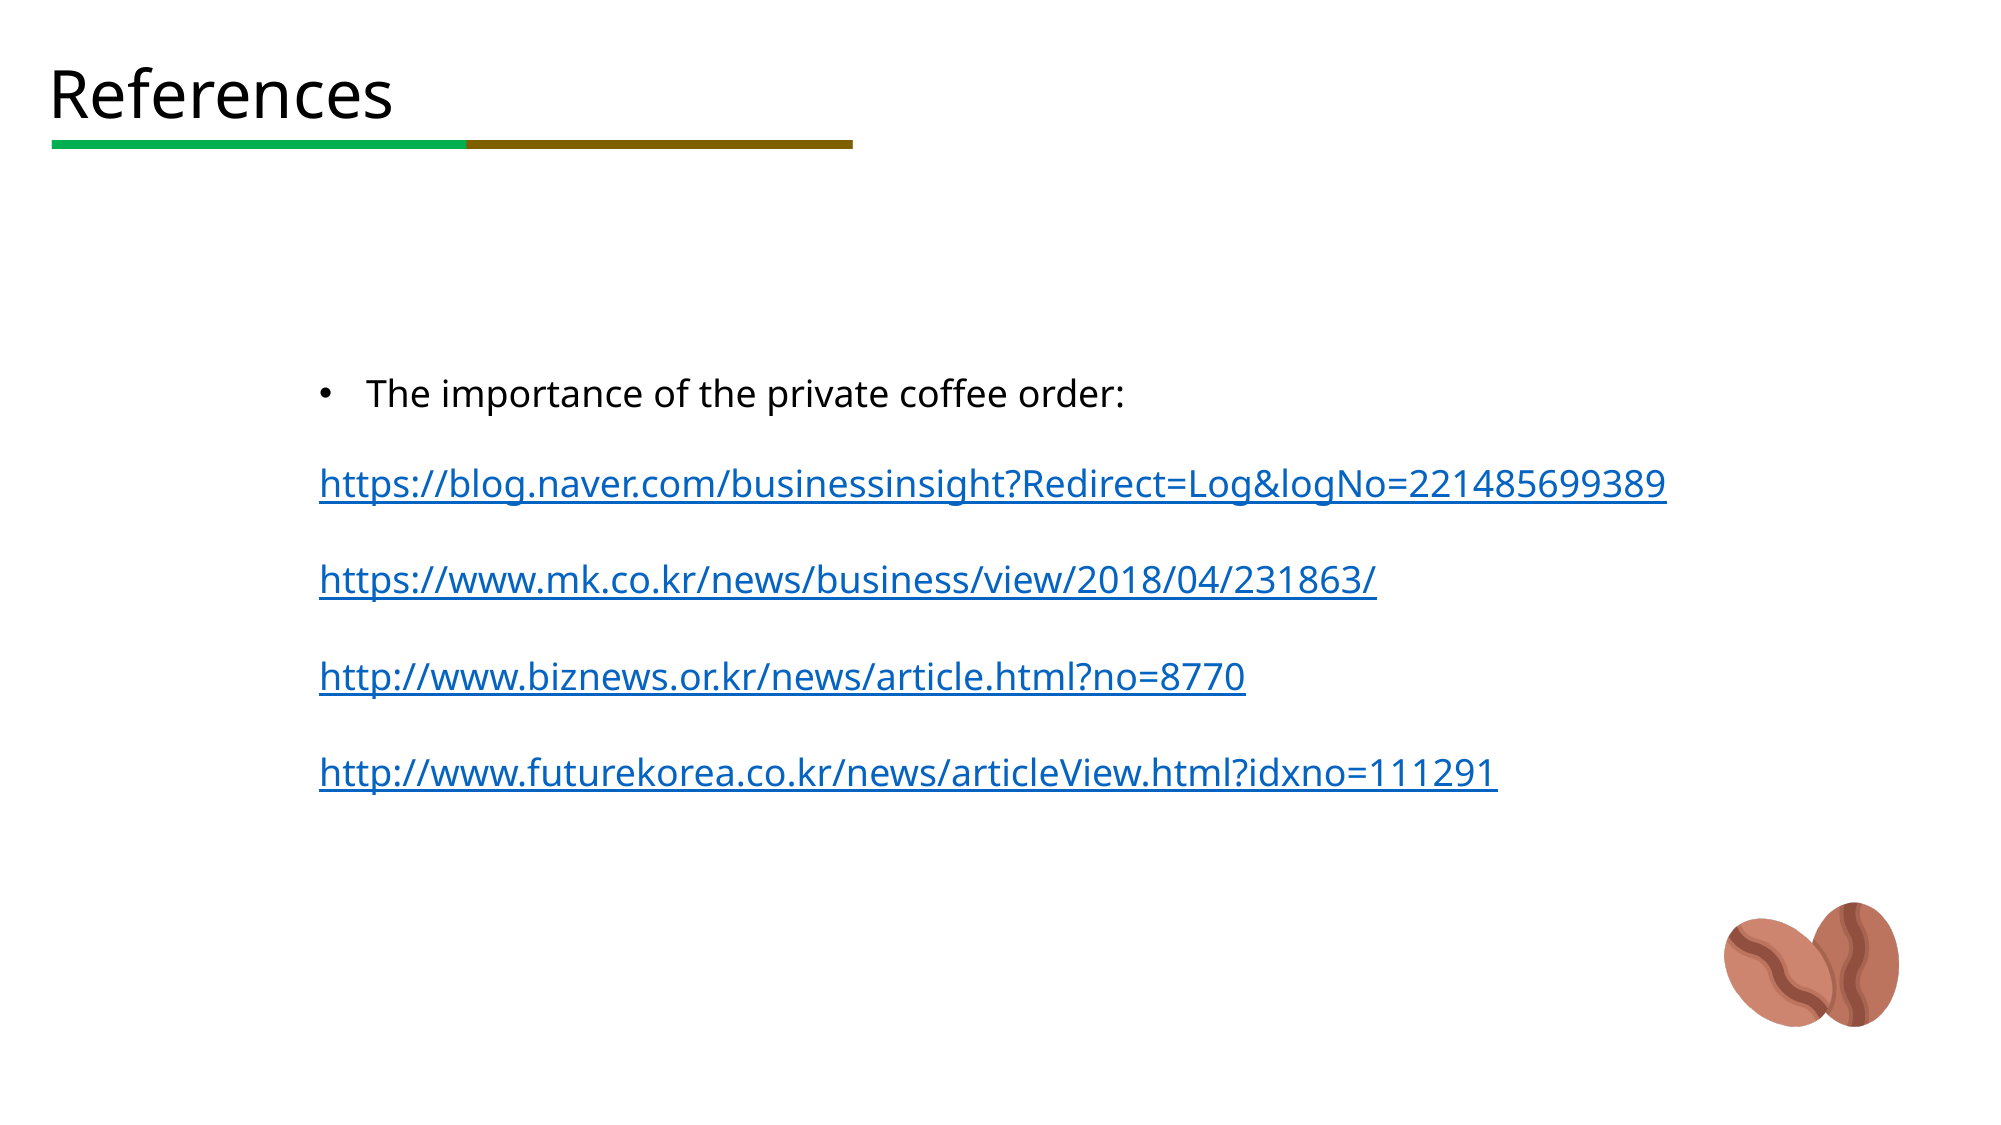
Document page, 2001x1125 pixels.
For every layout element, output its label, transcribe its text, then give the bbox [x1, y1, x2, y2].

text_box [33, 44, 888, 149]
text_box The importance of the private coffee order: https://blog.naver.com/businessinsight?Redirect=Log&logNo=221485699389 https://www.mk.co.kr/news/business/view/2018/04/231863/ http://www.biznews.or.kr/news/article.html?no=8770 http://www.futurekorea.co.kr/news/articleView.html?idxno=111291 [304, 363, 1754, 852]
picture [1724, 877, 1899, 1052]
